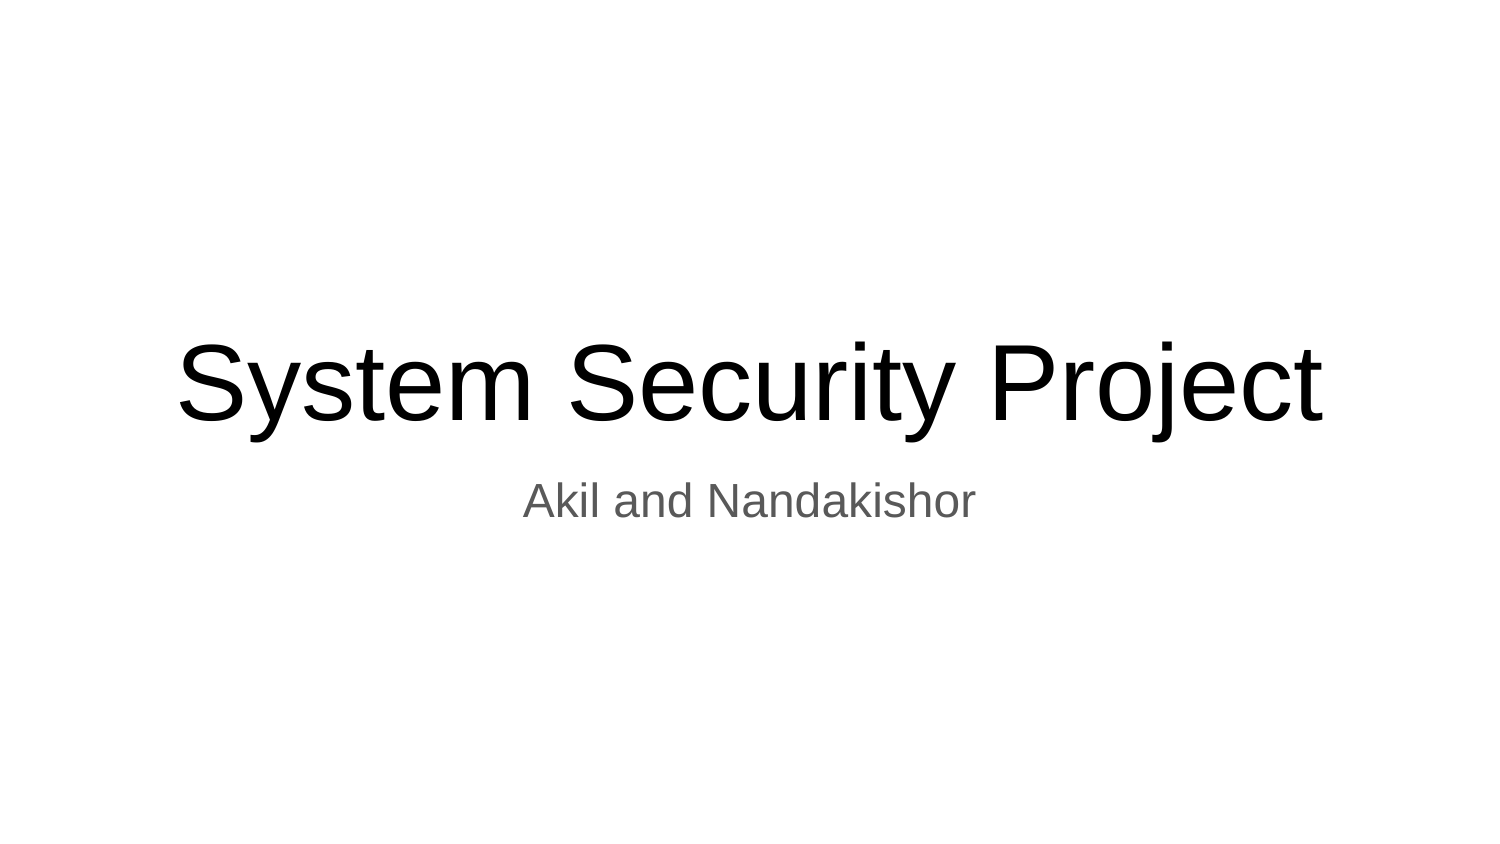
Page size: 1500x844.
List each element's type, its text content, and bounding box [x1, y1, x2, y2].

subtitle Akil and Nandakishor [51, 458, 1449, 589]
title System Security Project [51, 122, 1449, 458]
